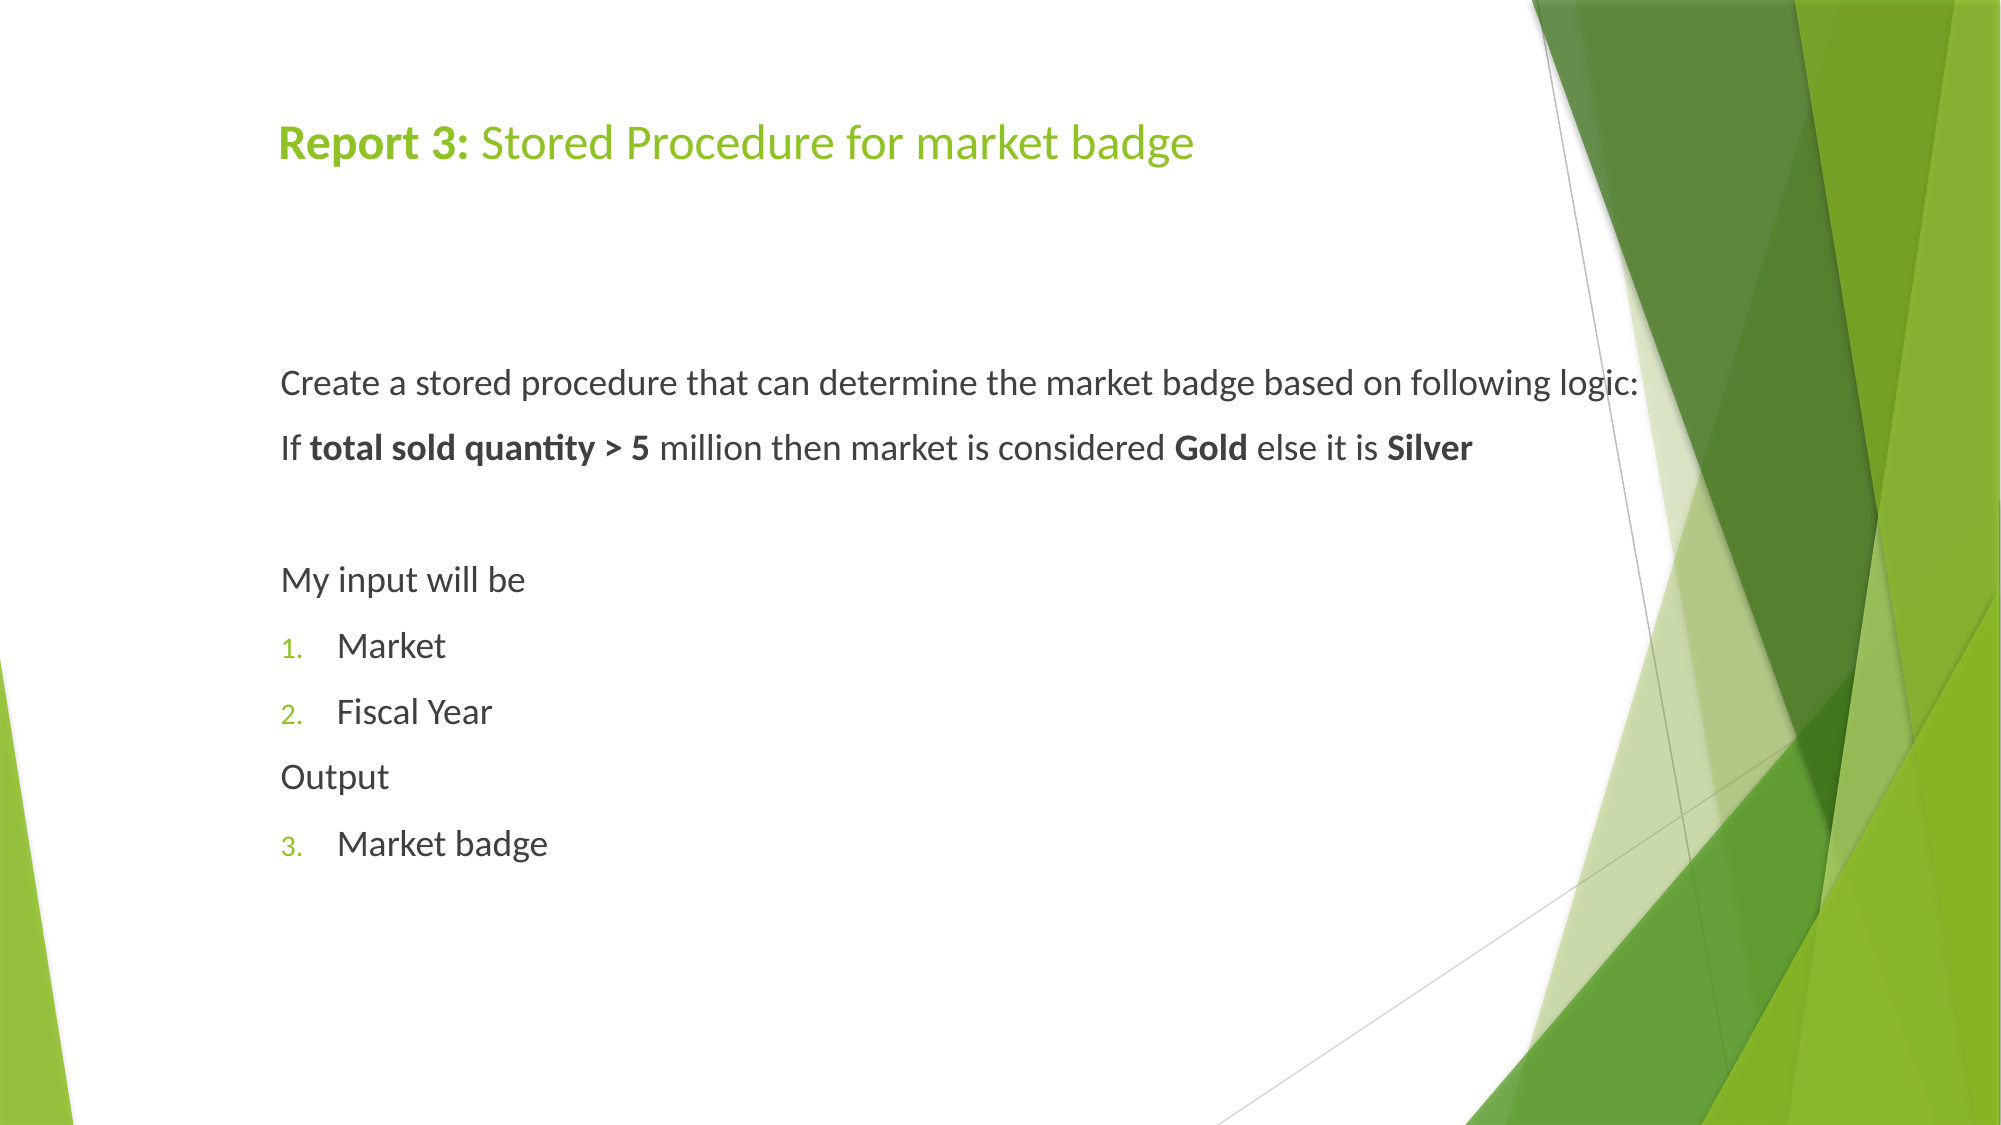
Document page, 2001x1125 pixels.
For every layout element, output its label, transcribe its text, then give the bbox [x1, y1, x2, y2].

list Create a stored procedure that can determine the market badge based on following logic: If total sold quantity > 5 million then market is considered Gold else it is Silver My input will be Market Fiscal Year Output Market badge [265, 350, 1729, 970]
title Report 3: Stored Procedure for market badge [263, 102, 1716, 313]
